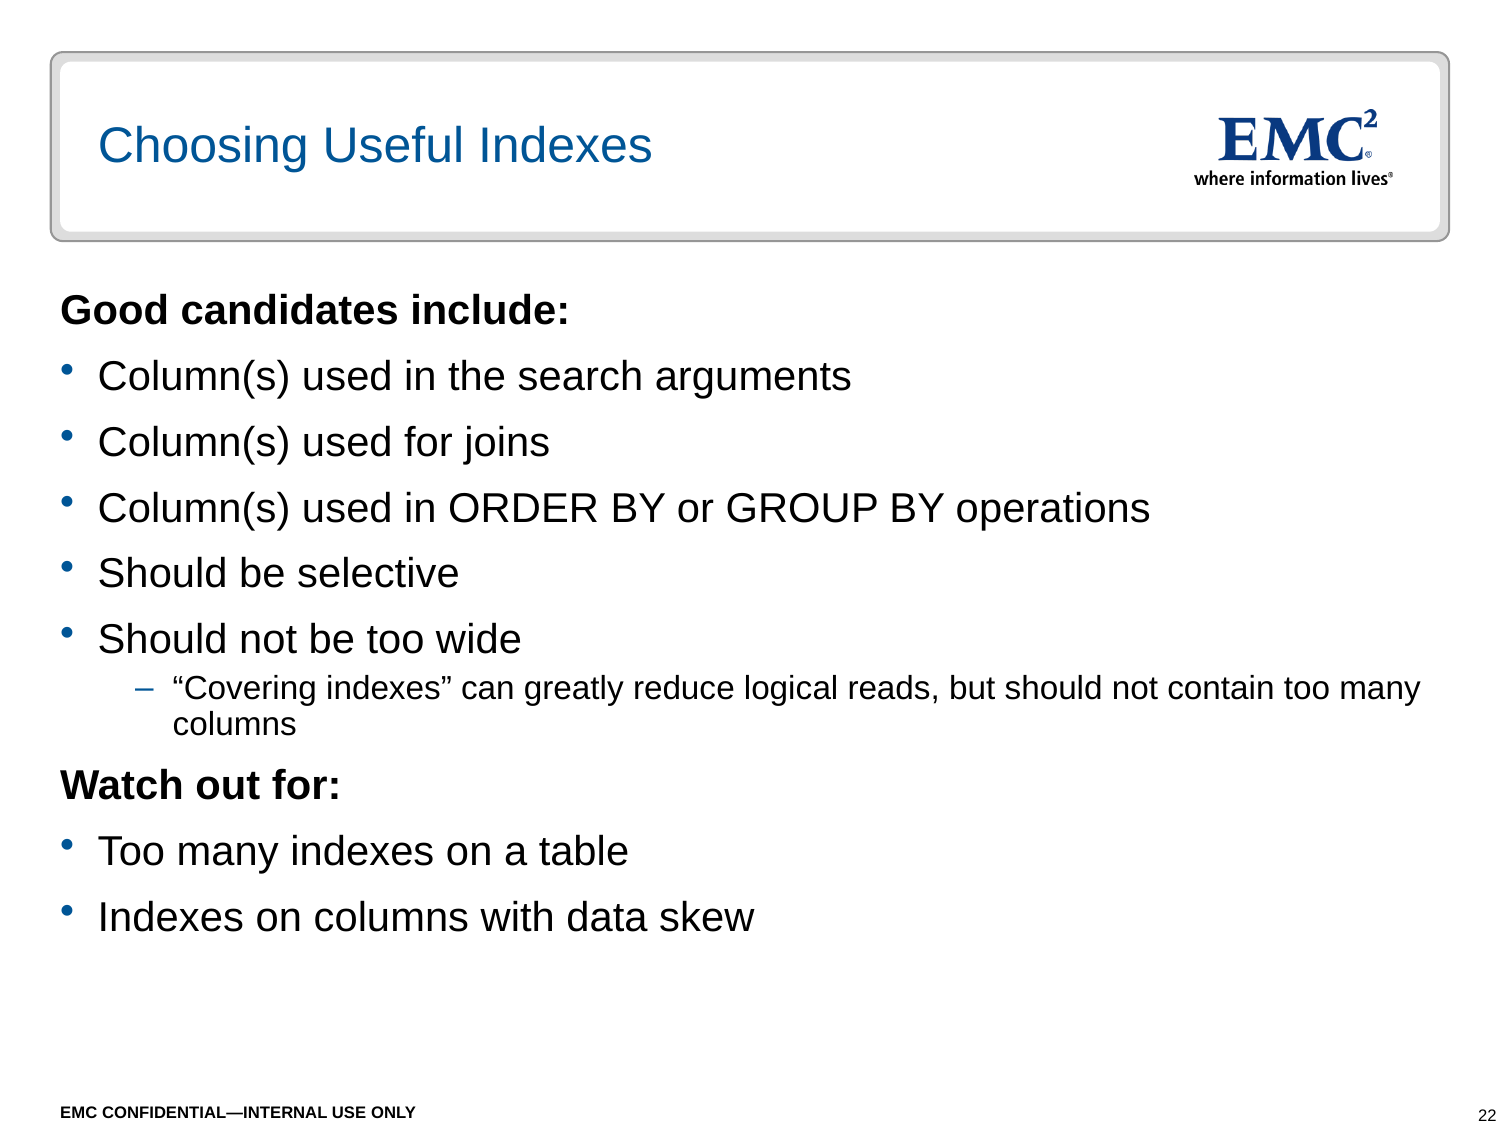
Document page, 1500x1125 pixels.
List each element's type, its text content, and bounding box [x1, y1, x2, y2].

list Good candidates include: Column(s) used in the search arguments Column(s) used for joins Column(s) used in ORDER BY or GROUP BY operations Should be selective Should not be too wide “Covering indexes” can greatly reduce logical reads, but should not contain too many columns Watch out for: Too many indexes on a table Indexes on columns with data skew [59, 288, 1441, 1083]
title Choosing Useful Indexes [97, 75, 1129, 218]
picture [1194, 109, 1393, 185]
